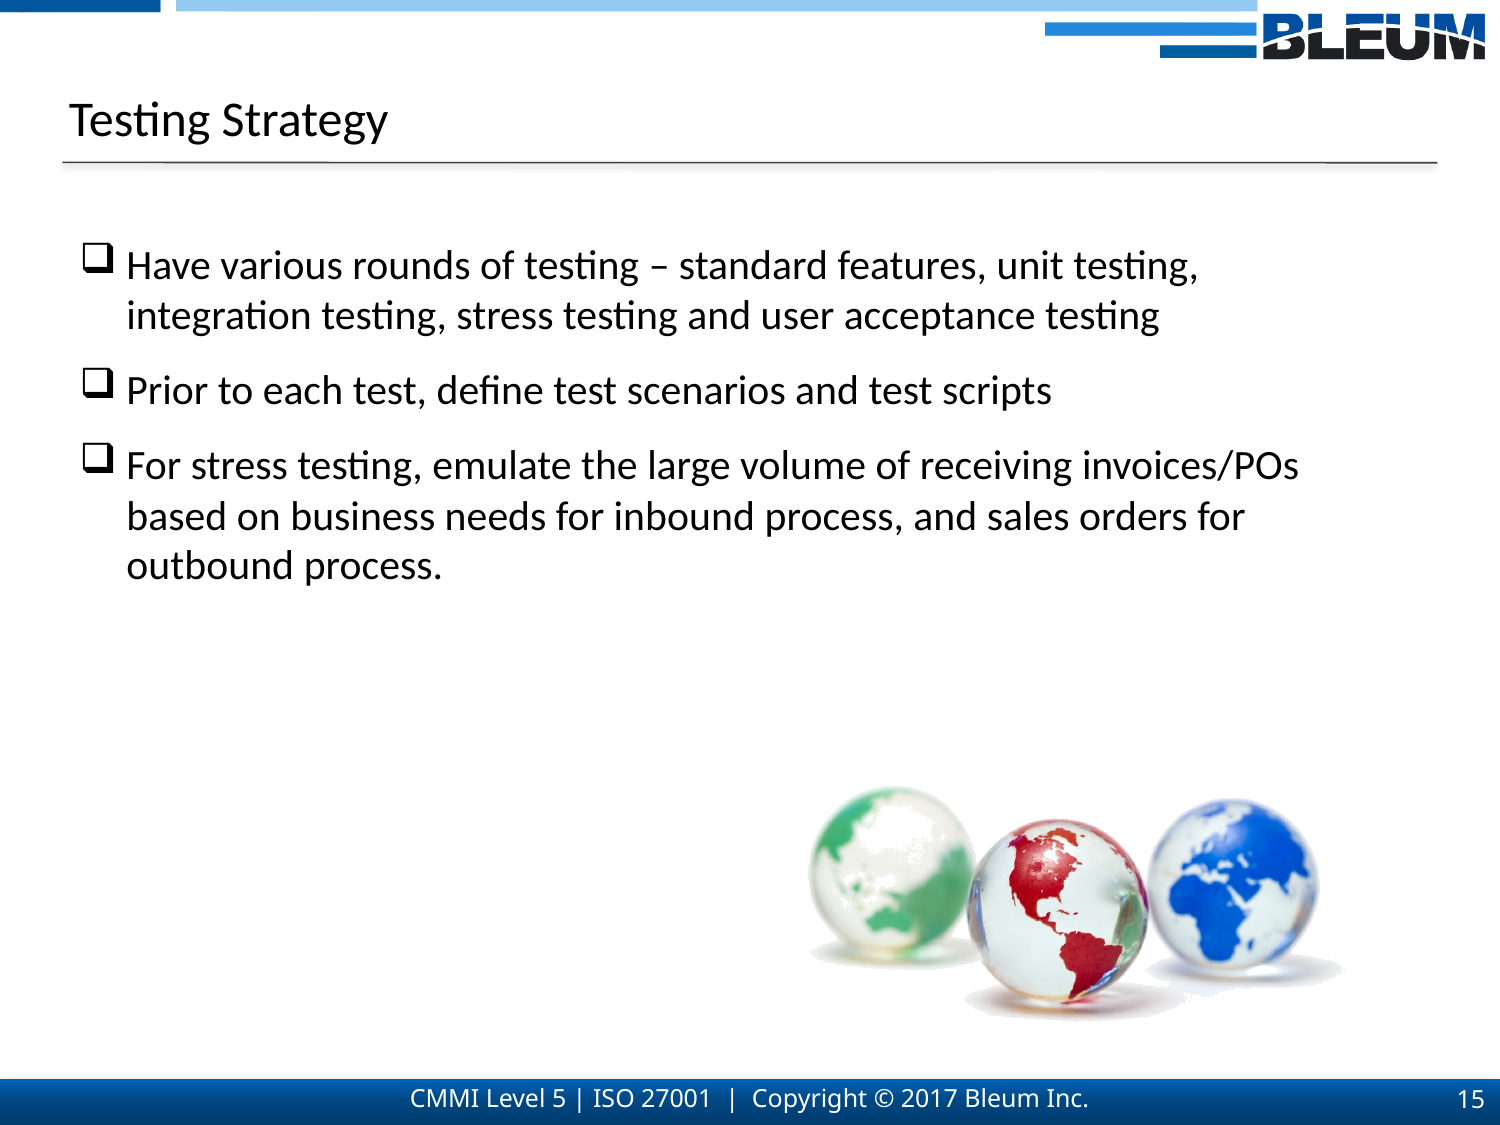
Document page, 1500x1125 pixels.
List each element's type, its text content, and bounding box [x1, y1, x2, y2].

text_box [74, 224, 1425, 1038]
slide_number 15 [1175, 1076, 1500, 1125]
title Testing Strategy [41, 78, 1169, 185]
picture [0, 0, 1500, 1125]
text_box Have various rounds of testing – standard features, unit testing, integration testing, stress testing and user acceptance testing Prior to each test, define test scenarios and test scripts For stress testing, emulate the large volume of receiving invoices/POs based on business needs for inbound process, and sales orders for outbound process. [64, 230, 1378, 896]
